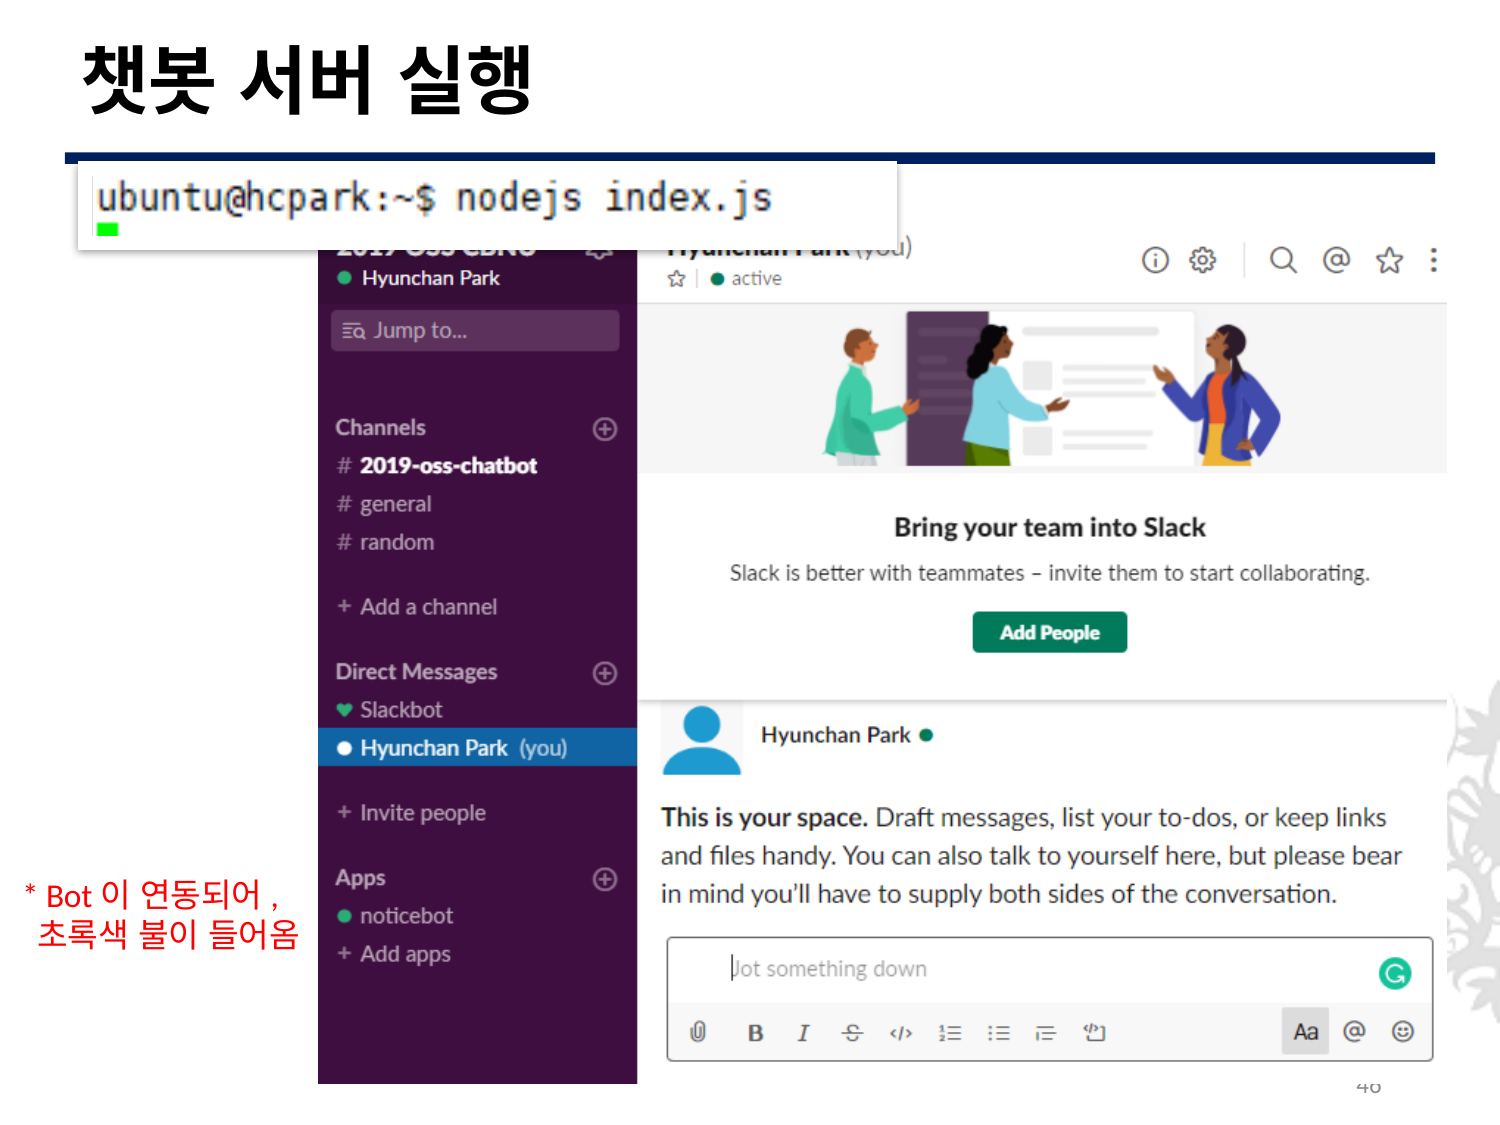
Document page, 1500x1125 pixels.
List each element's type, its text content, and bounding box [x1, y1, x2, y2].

slide_number 46 [1059, 1084, 1397, 1111]
text_box * Bot이 연동되어, 초록색 불이 들어옴 [7, 866, 316, 962]
picture [92, 175, 883, 236]
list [318, 219, 1447, 1084]
title 챗봇 서버 실행 [64, 26, 1436, 143]
